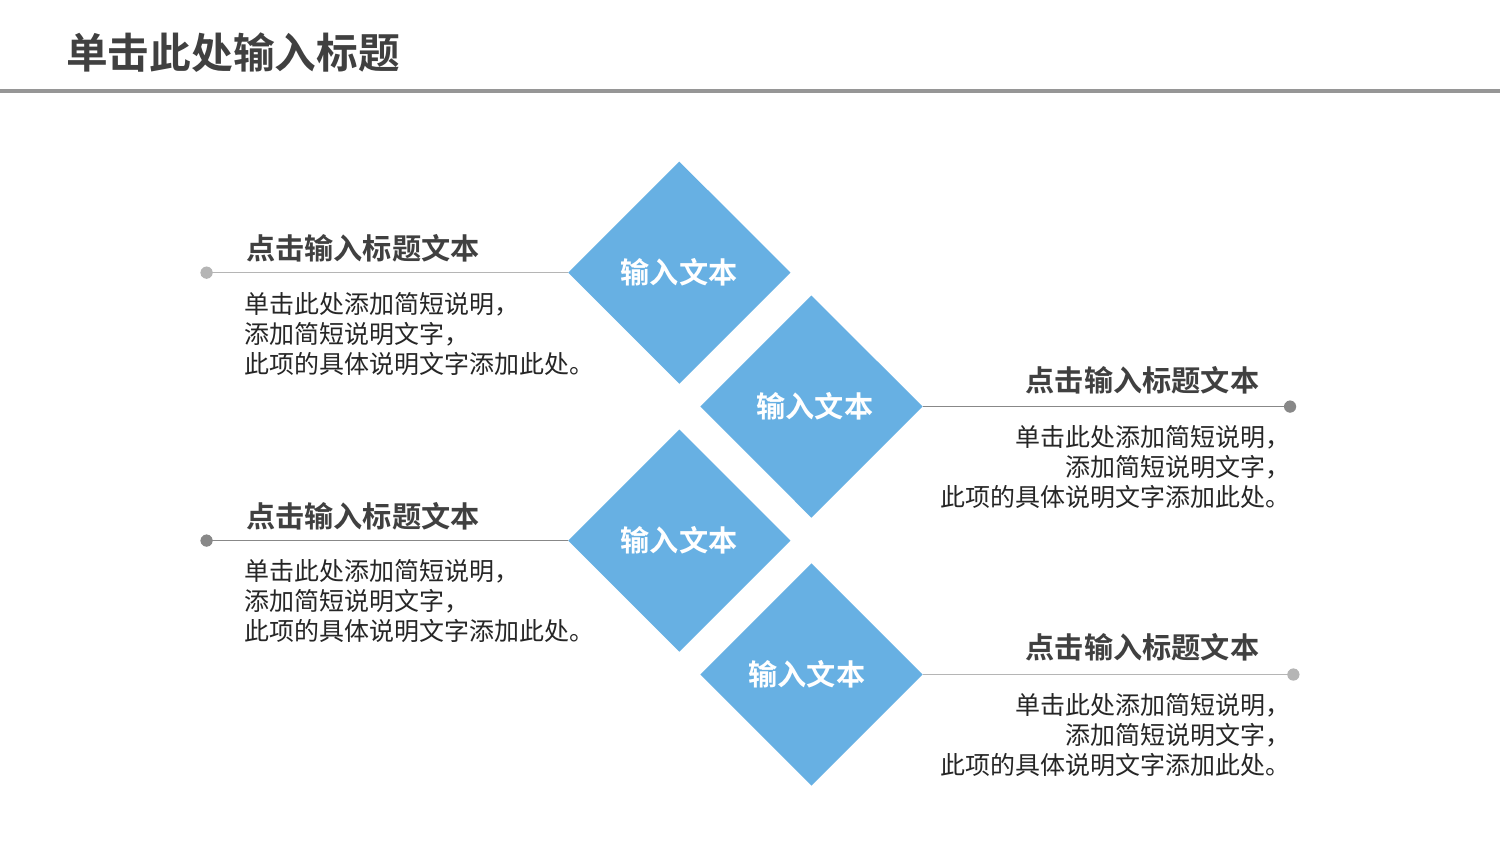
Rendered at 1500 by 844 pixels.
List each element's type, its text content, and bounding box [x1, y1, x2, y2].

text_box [567, 161, 791, 385]
text_box 点击输入标题文本 [231, 223, 495, 271]
text_box 点击输入标题文本 [1010, 354, 1275, 405]
text_box 单击此处添加简短说明， 添加简短说明文字， 此项的具体说明文字添加此处。 [928, 682, 1306, 787]
text_box 单击此处添加简短说明， 添加简短说明文字， 此项的具体说明文字添加此处。 [229, 281, 563, 387]
text_box 单击此处输入标题 [51, 9, 443, 85]
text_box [567, 429, 791, 652]
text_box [700, 295, 923, 518]
text_box 单击此处添加简短说明， 添加简短说明文字， 此项的具体说明文字添加此处。 [229, 549, 562, 653]
text_box 点击输入标题文本 [1010, 622, 1275, 672]
text_box 单击此处添加简短说明， 添加简短说明文字， 此项的具体说明文字添加此处。 [928, 414, 1306, 520]
text_box 点击输入标题文本 [231, 491, 495, 539]
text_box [700, 563, 923, 786]
